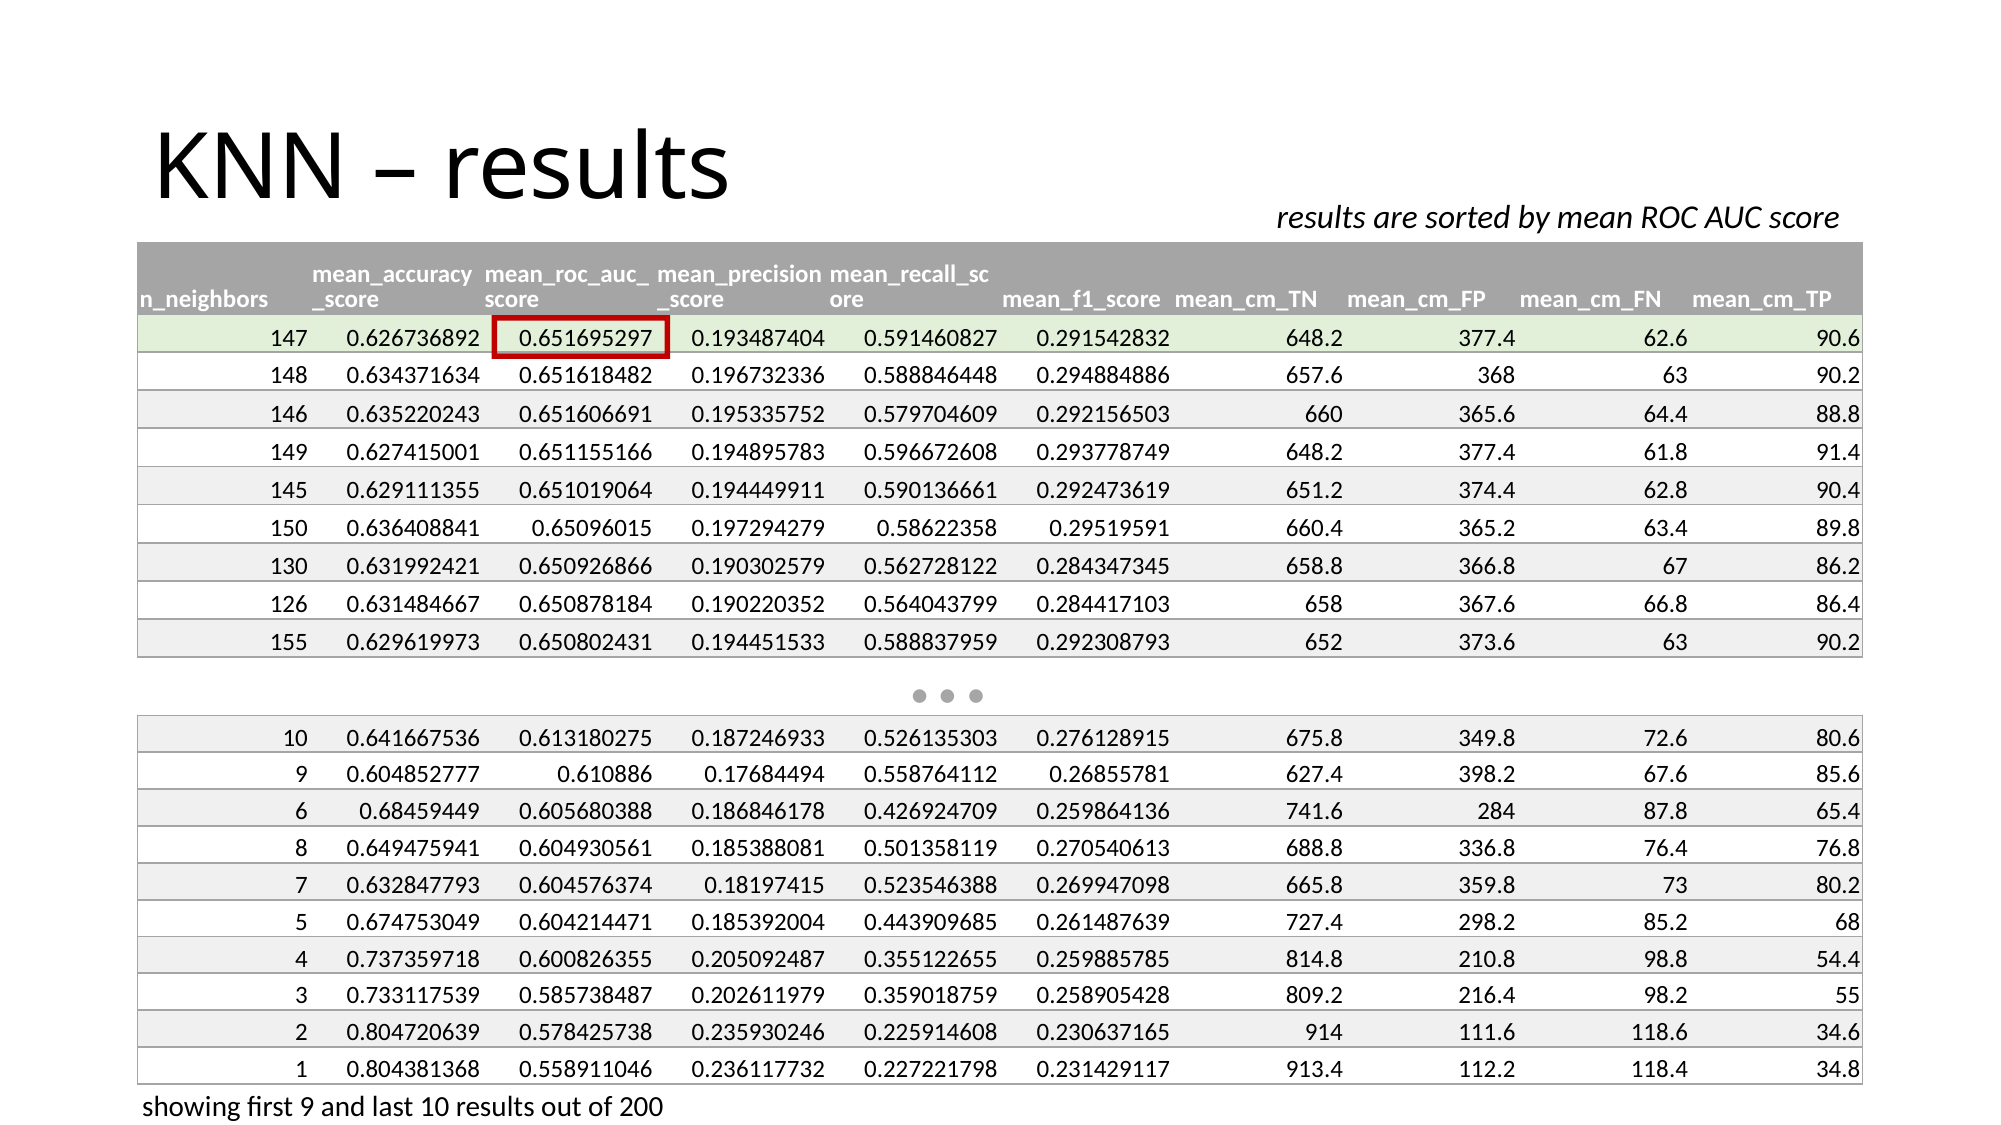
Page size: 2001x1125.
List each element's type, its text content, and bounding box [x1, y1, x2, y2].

table_cell 54.4 [1690, 937, 1862, 972]
table_cell 148 [138, 353, 310, 389]
table_cell 359.8 [1345, 864, 1517, 899]
table_cell 0.185388081 [655, 827, 827, 862]
table_cell 0.68459449 [310, 790, 482, 825]
table_cell 0.588837959 [827, 620, 894, 656]
table_cell 0.185392004 [655, 901, 827, 936]
table_cell 76.8 [1690, 827, 1862, 862]
table_cell 126 [138, 582, 310, 618]
table_cell 365.6 [1345, 391, 1517, 427]
table_cell 0.293778749 [1000, 429, 1172, 466]
table_cell 0.579704609 [827, 391, 1000, 427]
table_header n_neighbors [138, 244, 310, 313]
table_cell 63 [1517, 353, 1690, 389]
table_cell 0.650878184 [482, 582, 655, 618]
table_cell 0.26855781 [1000, 753, 1172, 788]
table_header 0.526135303 [827, 716, 1000, 751]
table_header 0.613180275 [482, 716, 655, 751]
table_cell 809.2 [1172, 974, 1345, 1009]
table_header mean_cm_TN [1172, 244, 1345, 313]
table_cell 0.636408841 [310, 505, 482, 542]
table_cell 727.4 [1172, 901, 1345, 936]
table_cell 0.193487404 [671, 315, 827, 351]
table_cell 90.4 [1690, 467, 1862, 504]
table_cell 914 [1172, 1011, 1345, 1046]
table_cell 4 [138, 937, 310, 972]
table_cell 0.58622358 [827, 505, 1000, 542]
table_header 72.6 [1517, 716, 1690, 751]
table_cell 0.190220352 [655, 582, 827, 618]
table_cell 0.558911046 [482, 1048, 655, 1079]
table_header mean_accuracy_score [310, 244, 482, 313]
table_cell 373.6 [1345, 620, 1517, 656]
table_cell 0.65096015 [482, 505, 655, 542]
table_cell 0.443909685 [827, 901, 1000, 936]
table_cell 0.194895783 [655, 429, 827, 466]
table_cell 0.291542832 [1000, 315, 1172, 351]
table_cell 284 [1345, 790, 1517, 825]
table_cell 0.230637165 [1000, 1011, 1172, 1046]
table_cell 0.292308793 [1003, 620, 1172, 656]
table_cell 68 [1690, 901, 1862, 936]
table_cell 0.651618482 [482, 353, 655, 389]
table_cell 0.292156503 [1000, 391, 1172, 427]
table_cell 0.674753049 [310, 901, 482, 936]
table_cell 298.2 [1345, 901, 1517, 936]
table_cell 688.8 [1172, 827, 1345, 862]
table_cell 73 [1517, 864, 1690, 899]
text_box … [894, 582, 1003, 733]
table_cell 368 [1345, 353, 1517, 389]
table_cell 89.8 [1690, 505, 1862, 542]
table_cell 0.269947098 [1000, 864, 1172, 899]
table_header mean_roc_auc_score [482, 244, 655, 313]
table_cell 9 [138, 753, 310, 788]
table_cell 660.4 [1172, 505, 1345, 542]
table_cell 913.4 [1172, 1048, 1345, 1083]
table_cell 111.6 [1345, 1011, 1517, 1046]
table_cell 65.4 [1690, 790, 1862, 825]
table_header 0.187246933 [655, 716, 827, 751]
table_cell 0.270540613 [1000, 827, 1172, 862]
table_cell 67.6 [1517, 753, 1690, 788]
table_cell 0.292473619 [1000, 467, 1172, 504]
table_cell 0.651695297 [482, 315, 491, 351]
table_cell 90.6 [1690, 315, 1862, 351]
table_cell 0.578425738 [482, 1011, 655, 1046]
table_cell 0.562728122 [827, 544, 1000, 580]
table_cell 0.588846448 [827, 353, 1000, 389]
table_cell 0.651155166 [482, 429, 655, 466]
table_cell 0.585738487 [482, 974, 655, 1009]
table_cell 0.650926866 [482, 544, 655, 580]
table_cell 63.4 [1517, 505, 1690, 542]
table_cell 0.627415001 [310, 429, 482, 466]
table_cell 658.8 [1172, 544, 1345, 580]
table_header 80.6 [1690, 716, 1862, 751]
table_cell 63 [1517, 620, 1690, 656]
table_cell 648.2 [1172, 315, 1345, 351]
table_header 349.8 [1345, 716, 1517, 751]
table_cell 90.2 [1690, 620, 1862, 656]
table_cell 145 [138, 467, 310, 504]
table_header mean_cm_FN [1517, 244, 1690, 313]
table_cell 216.4 [1345, 974, 1517, 1009]
table_cell 85.2 [1517, 901, 1690, 936]
table_cell 0.202611979 [655, 974, 827, 1009]
table_cell 0.205092487 [655, 937, 827, 972]
table_cell 66.8 [1517, 582, 1690, 618]
table_cell 627.4 [1172, 753, 1345, 788]
table_cell 652 [1172, 620, 1345, 656]
table_cell 118.4 [1517, 1048, 1690, 1083]
table_cell 0.604852777 [310, 753, 482, 788]
table_header mean_f1_score [1000, 244, 1172, 313]
table_cell 377.4 [1345, 315, 1517, 351]
table_cell 657.6 [1172, 353, 1345, 389]
table_cell 0.733117539 [310, 974, 482, 1009]
table_cell 8 [138, 827, 310, 862]
table_cell 0.284347345 [1000, 544, 1172, 580]
table_cell 34.6 [1690, 1011, 1862, 1046]
table_cell 118.6 [1517, 1011, 1690, 1046]
table_cell 0.804381368 [310, 1048, 482, 1079]
table_cell 741.6 [1172, 790, 1345, 825]
table_cell 0.629619973 [310, 620, 482, 656]
table_cell 0.634371634 [310, 353, 482, 389]
table_cell 0.17684494 [655, 753, 827, 788]
table_cell 7 [138, 864, 310, 899]
table_cell 5 [138, 901, 310, 936]
table_cell 0.231429117 [1000, 1048, 1172, 1083]
table_cell 150 [138, 505, 310, 542]
table_cell 0.590136661 [827, 467, 1000, 504]
table_cell 155 [138, 620, 310, 656]
table_cell 62.8 [1517, 467, 1690, 504]
table_cell 112.2 [1345, 1048, 1517, 1083]
table_cell 0.258905428 [1000, 974, 1172, 1009]
table_cell 0.235930246 [655, 1011, 827, 1046]
table_cell 1 [138, 1048, 310, 1079]
text_box [491, 314, 671, 360]
table_cell 0.649475941 [310, 827, 482, 862]
table_cell 0.604214471 [482, 901, 655, 936]
table_cell 0.629111355 [310, 467, 482, 504]
table_cell 0.194451533 [655, 620, 827, 656]
table_cell 658 [1172, 582, 1345, 618]
table_cell 0.196732336 [655, 353, 827, 389]
table_cell 0.737359718 [310, 937, 482, 972]
table_cell 76.4 [1517, 827, 1690, 862]
table_header mean_cm_FP [1345, 244, 1517, 313]
table_cell 336.8 [1345, 827, 1517, 862]
table_cell 0.18197415 [655, 864, 827, 899]
table_cell 0.195335752 [655, 391, 827, 427]
table_cell 0.261487639 [1000, 901, 1172, 936]
table_cell 0.650802431 [482, 620, 655, 656]
table_cell 91.4 [1690, 429, 1862, 466]
table_cell 0.227221798 [827, 1048, 1000, 1083]
text_box showing first 9 and last 10 results out of 200 [127, 1079, 679, 1125]
table_cell 147 [138, 315, 310, 351]
table_cell 0.190302579 [655, 544, 827, 580]
table_cell 0.604930561 [482, 827, 655, 862]
table_header 675.8 [1172, 716, 1345, 751]
table_cell 0.501358119 [827, 827, 1000, 862]
table_cell 0.259885785 [1000, 937, 1172, 972]
table_cell 0.523546388 [827, 864, 1000, 899]
table_cell 34.8 [1690, 1048, 1862, 1083]
table_cell 0.259864136 [1000, 790, 1172, 825]
table_cell 0.359018759 [827, 974, 1000, 1009]
table_cell 0.225914608 [827, 1011, 1000, 1046]
table_cell 0.632847793 [310, 864, 482, 899]
text_box results are sorted by mean ROC AUC score [1261, 187, 1856, 243]
table_cell 0.564043799 [827, 582, 894, 618]
table_cell 0.626736892 [310, 315, 482, 351]
table_cell 0.284417103 [1003, 582, 1172, 618]
table_cell 0.631992421 [310, 544, 482, 580]
table_cell 814.8 [1172, 937, 1345, 972]
table_cell 88.8 [1690, 391, 1862, 427]
table_cell 90.2 [1690, 353, 1862, 389]
table_cell 86.2 [1690, 544, 1862, 580]
table_cell 0.651606691 [482, 391, 655, 427]
table_cell 85.6 [1690, 753, 1862, 788]
table_cell 55 [1690, 974, 1862, 1009]
table_cell 665.8 [1172, 864, 1345, 899]
table_cell 0.29519591 [1000, 505, 1172, 542]
table_cell 0.605680388 [482, 790, 655, 825]
table_cell 651.2 [1172, 467, 1345, 504]
table_cell 0.596672608 [827, 429, 1000, 466]
table_cell 0.610886 [482, 753, 655, 788]
table_cell 0.186846178 [655, 790, 827, 825]
table_cell 86.4 [1690, 582, 1862, 618]
table_cell 62.6 [1517, 315, 1690, 351]
table_cell 374.4 [1345, 467, 1517, 504]
table_cell 2 [138, 1011, 310, 1046]
table_cell 0.294884886 [1000, 353, 1172, 389]
table_cell 0.193487404 [655, 322, 664, 351]
table_cell 367.6 [1345, 582, 1517, 618]
table_cell 130 [138, 544, 310, 580]
table_cell 6 [138, 790, 310, 825]
table_cell 146 [138, 391, 310, 427]
table_cell 365.2 [1345, 505, 1517, 542]
table_cell 0.197294279 [655, 505, 827, 542]
table_cell 0.355122655 [827, 937, 1000, 972]
table_cell 398.2 [1345, 753, 1517, 788]
table_cell 648.2 [1172, 429, 1345, 466]
table_cell 3 [138, 974, 310, 1009]
table_header 10 [138, 716, 310, 751]
table_cell 0.604576374 [482, 864, 655, 899]
table_cell 377.4 [1345, 429, 1517, 466]
table_cell 149 [138, 429, 310, 466]
table_cell 660 [1172, 391, 1345, 427]
table_cell 0.631484667 [310, 582, 482, 618]
table_cell 80.2 [1690, 864, 1862, 899]
table_cell 61.8 [1517, 429, 1690, 466]
table_cell 0.591460827 [827, 315, 1000, 351]
table_header mean_recall_score [827, 244, 1000, 313]
table_header mean_precision_score [655, 244, 827, 313]
table_header mean_cm_TP [1690, 244, 1862, 313]
table_cell 0.194449911 [655, 467, 827, 504]
table_cell 0.558764112 [827, 753, 1000, 788]
table_cell 64.4 [1517, 391, 1690, 427]
table_cell 67 [1517, 544, 1690, 580]
table_cell 98.8 [1517, 937, 1690, 972]
table_cell 0.651695297 [498, 322, 655, 351]
table_cell 0.804720639 [310, 1011, 482, 1046]
table_cell 0.236117732 [655, 1048, 827, 1083]
table_cell 87.8 [1517, 790, 1690, 825]
table_cell 210.8 [1345, 937, 1517, 972]
table_header 0.641667536 [310, 716, 482, 751]
table_header 0.276128915 [1000, 716, 1172, 751]
table_cell 0.600826355 [482, 937, 655, 972]
title KNN – results [137, 59, 1863, 242]
table_cell 0.651019064 [482, 467, 655, 504]
table_cell 98.2 [1517, 974, 1690, 1009]
table_cell 366.8 [1345, 544, 1517, 580]
table_cell 0.426924709 [827, 790, 1000, 825]
table_cell 0.635220243 [310, 391, 482, 427]
